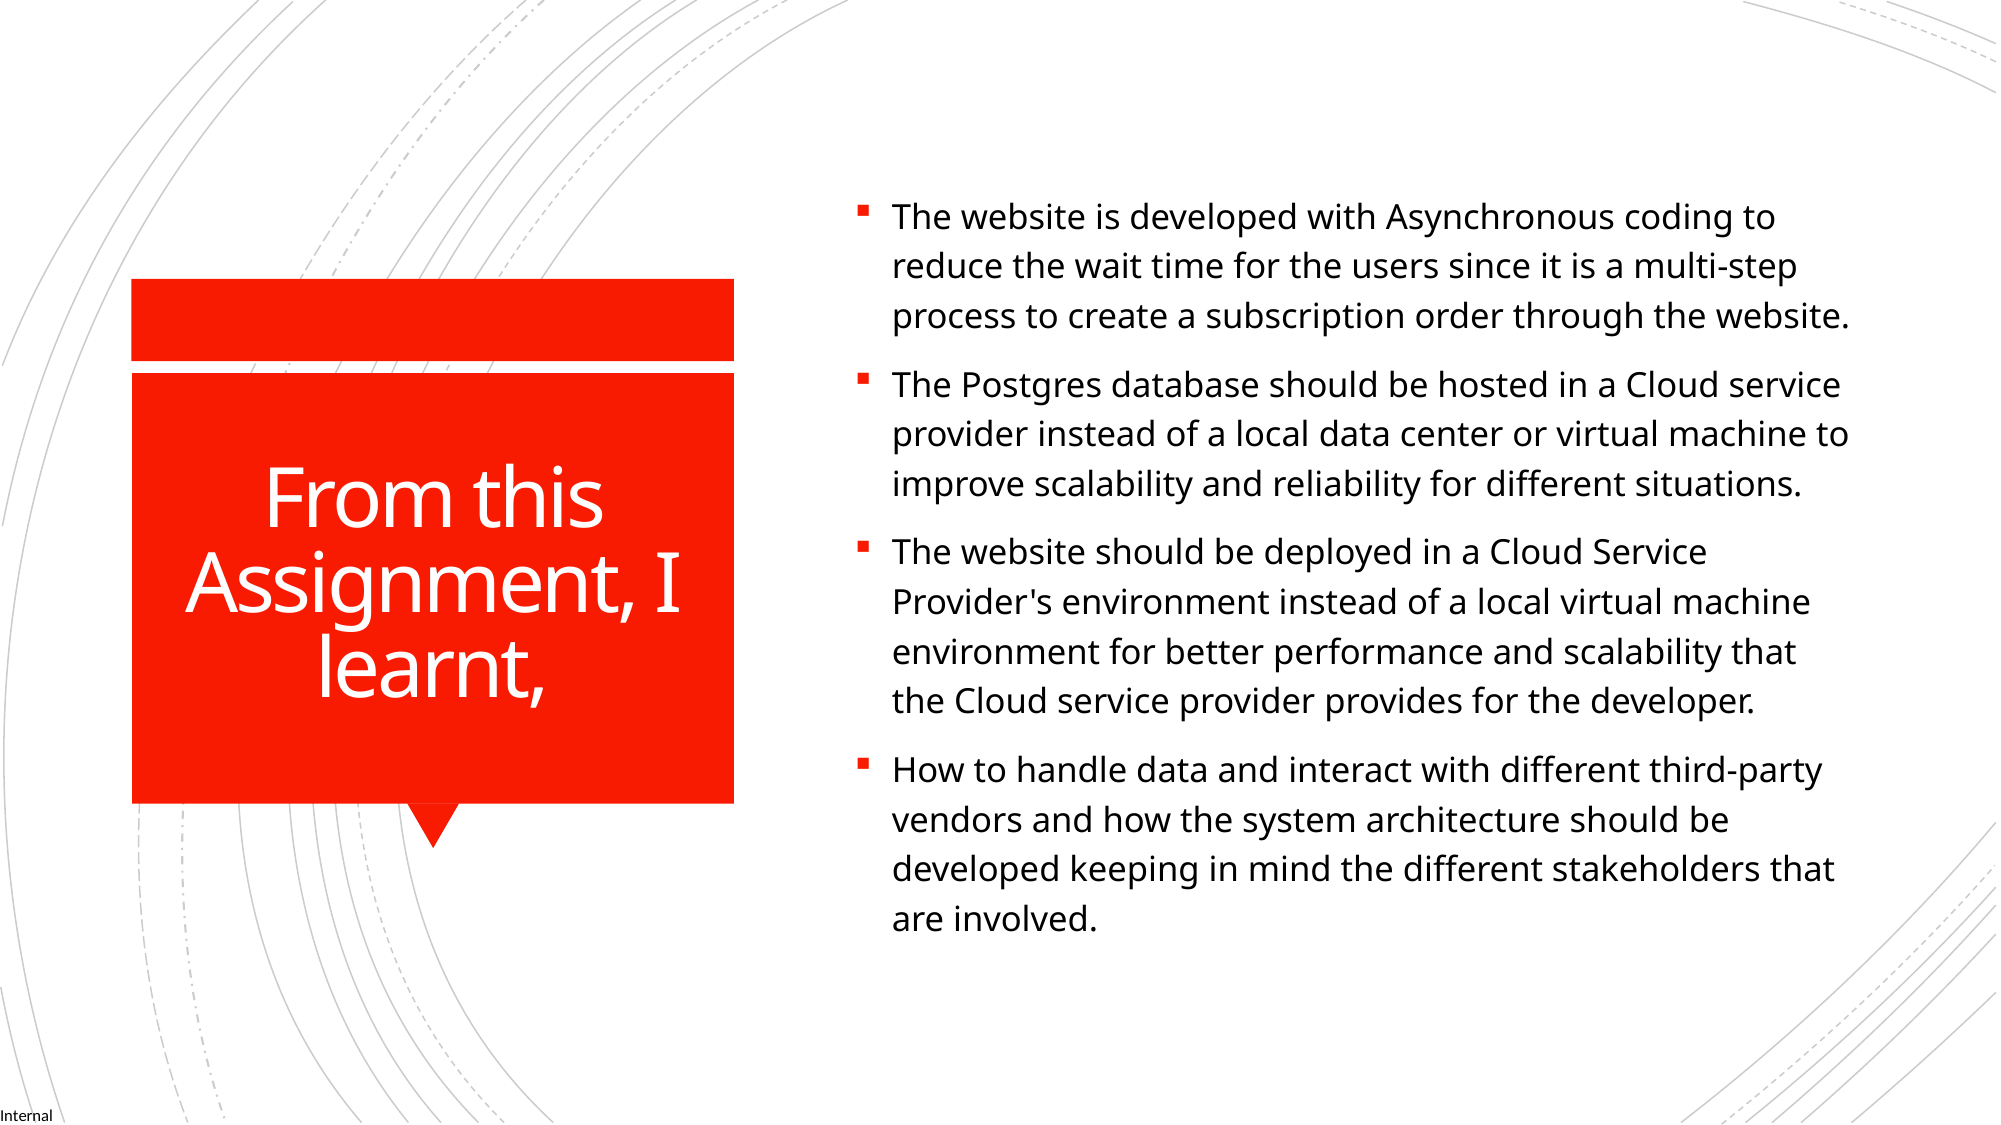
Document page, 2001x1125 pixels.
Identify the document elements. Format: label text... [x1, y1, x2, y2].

title From this Assignment, I learnt, [145, 385, 720, 789]
list The website is developed with Asynchronous coding to reduce the wait time for the users since it is a multi-step process to create a subscription order through the website. The Postgres database should be hosted in a Cloud service provider instead of a local data center or virtual machine to improve scalability and reliability for different situations. The website should be deployed in a Cloud Service Provider's environment instead of a local virtual machine environment for better performance and scalability that the Cloud service provider provides for the developer. How to handle data and interact with different third-party vendors and how the system architecture should be developed keeping in mind the different stakeholders that are involved. [839, 131, 1871, 993]
